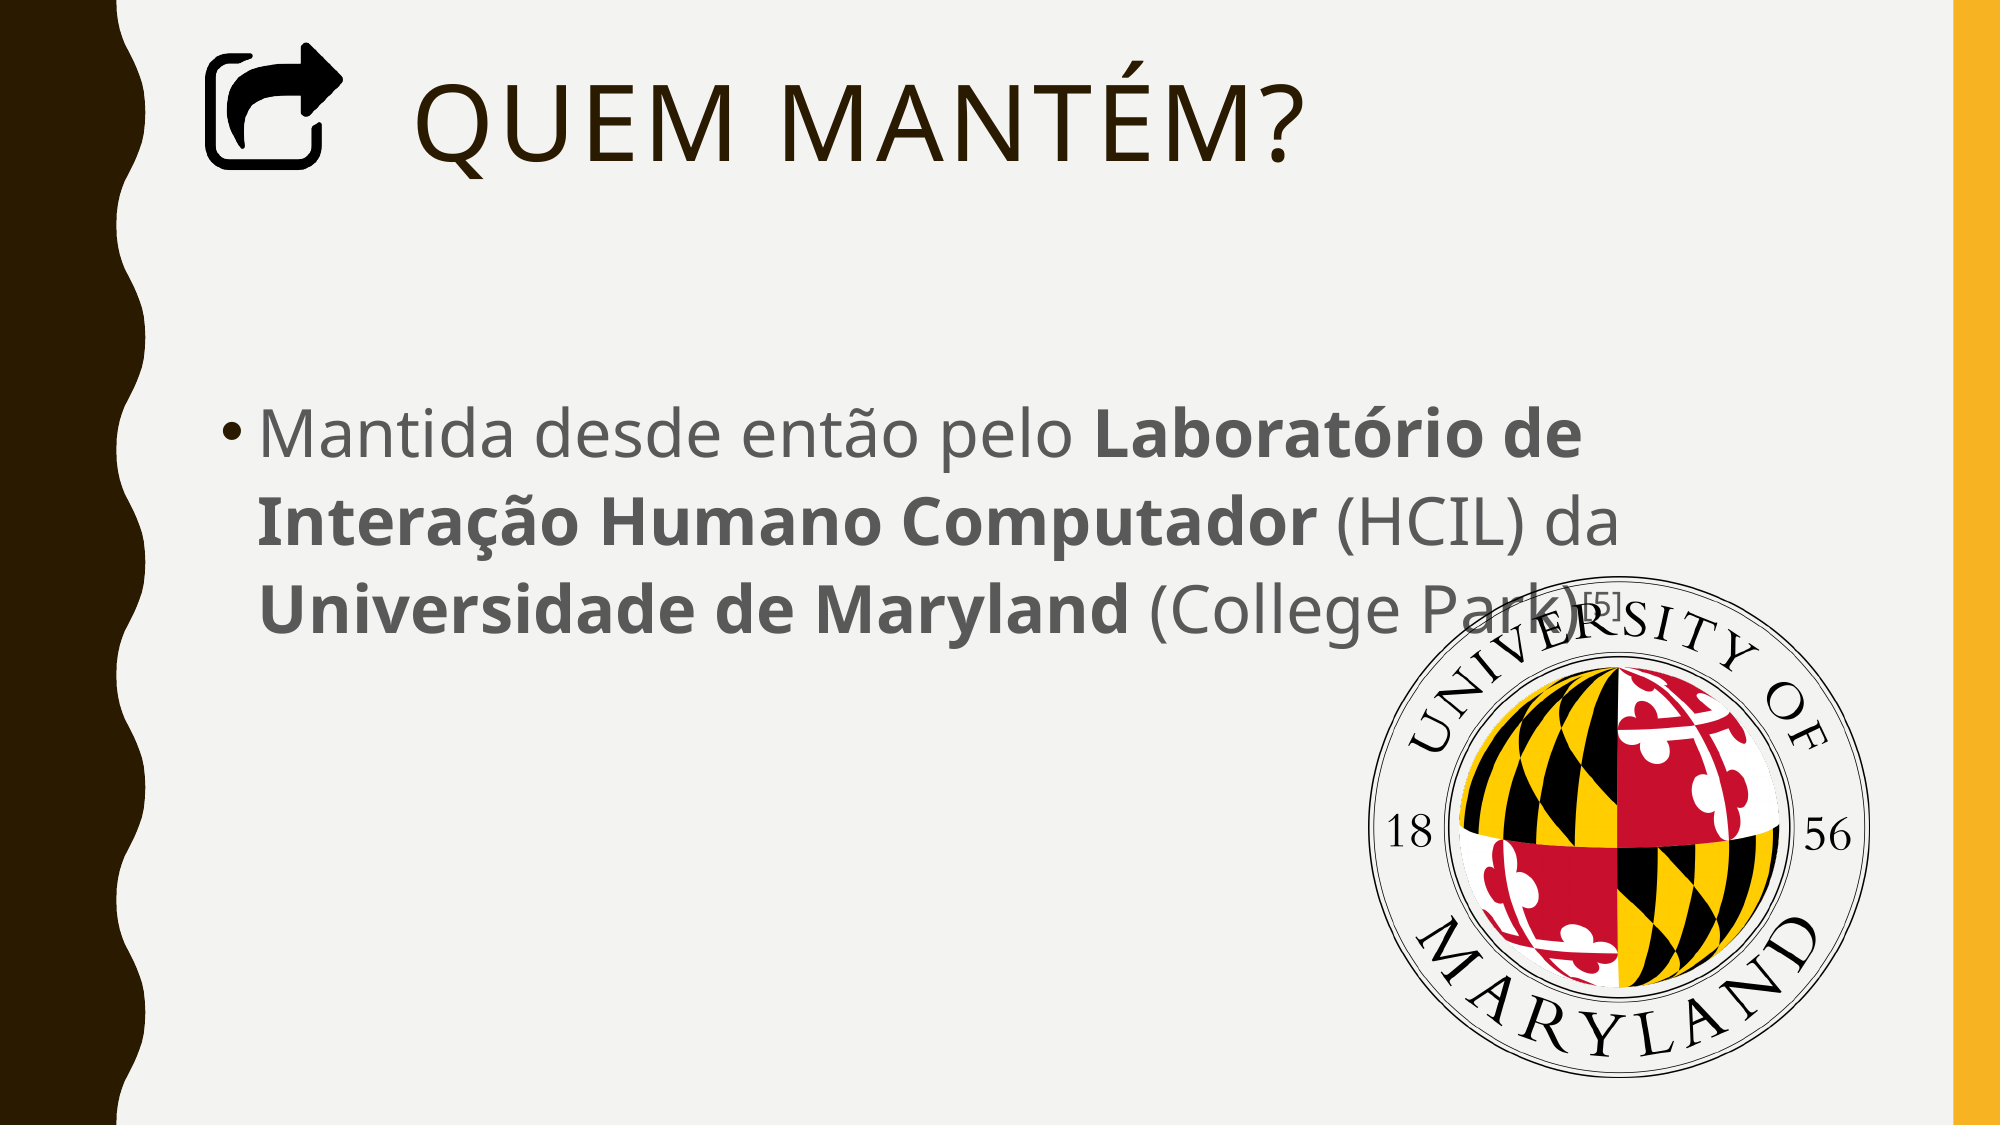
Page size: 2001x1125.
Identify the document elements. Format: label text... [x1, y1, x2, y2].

title Quem mantém? [205, 62, 1875, 308]
picture [1368, 576, 1870, 1078]
list Mantida desde então pelo Laboratório de Interação Humano Computador (HCIL) da Universidade de Maryland (College Park)[5] [205, 375, 1875, 965]
picture [205, 37, 343, 175]
